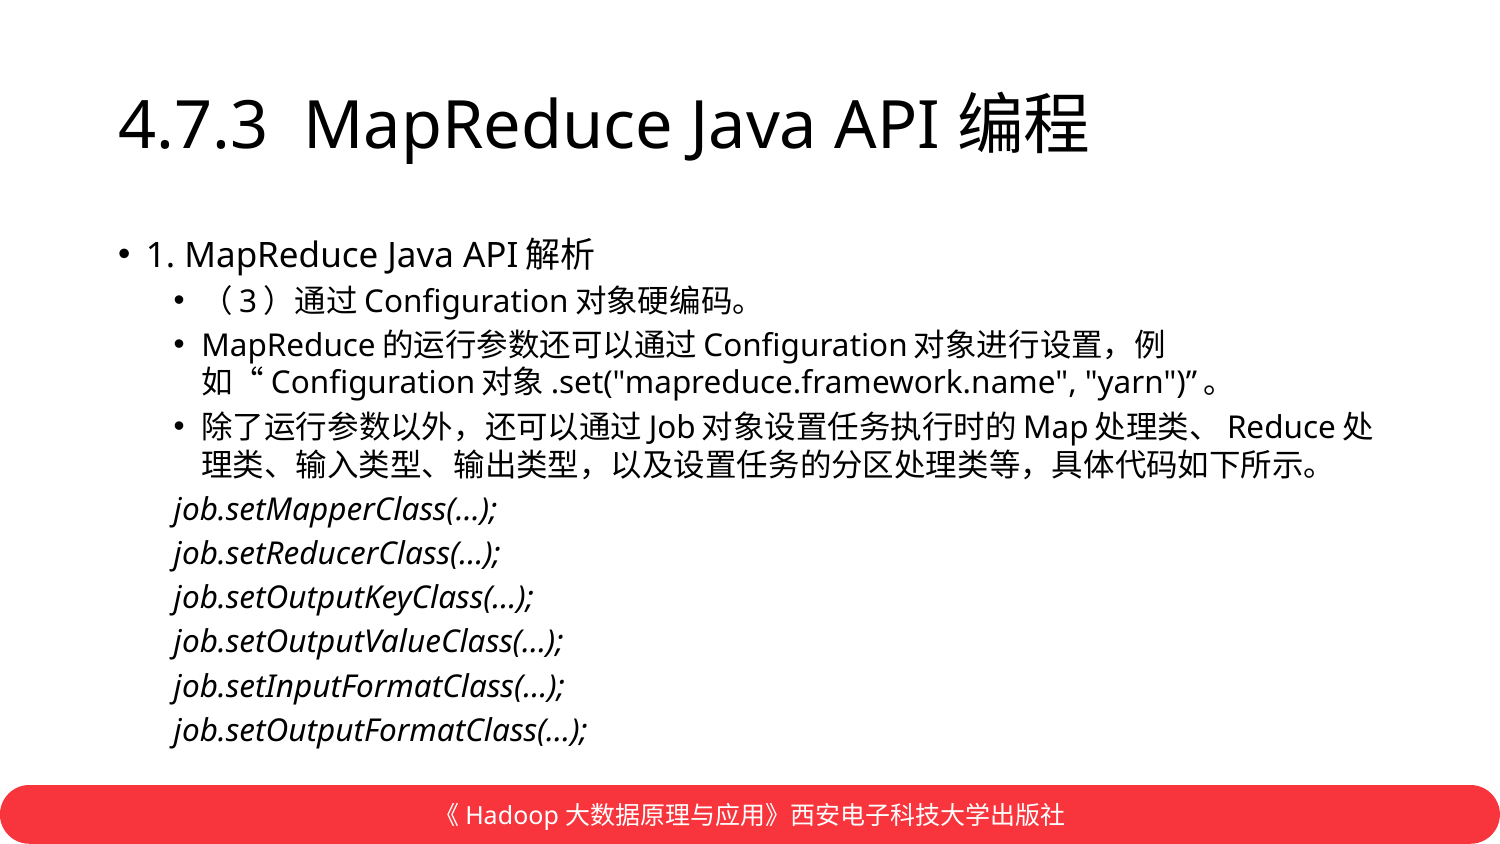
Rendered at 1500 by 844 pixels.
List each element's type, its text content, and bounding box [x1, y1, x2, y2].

list 1. MapReduce Java API解析 （3）通过Configuration对象硬编码。 MapReduce的运行参数还可以通过Configuration对象进行设置，例如“Configuration对象.set("mapreduce.framework.name", "yarn")”。 除了运行参数以外，还可以通过Job对象设置任务执行时的Map处理类、Reduce处理类、输入类型、输出类型，以及设置任务的分区处理类等，具体代码如下所示。 job.setMapperClass(…); job.setReducerClass(…); job.setOutputKeyClass(…); job.setOutputValueClass(…); job.setInputFormatClass(…); job.setOutputFormatClass(…); [103, 224, 1397, 760]
title 4.7.3 MapReduce Java API编程 [103, 44, 1397, 208]
